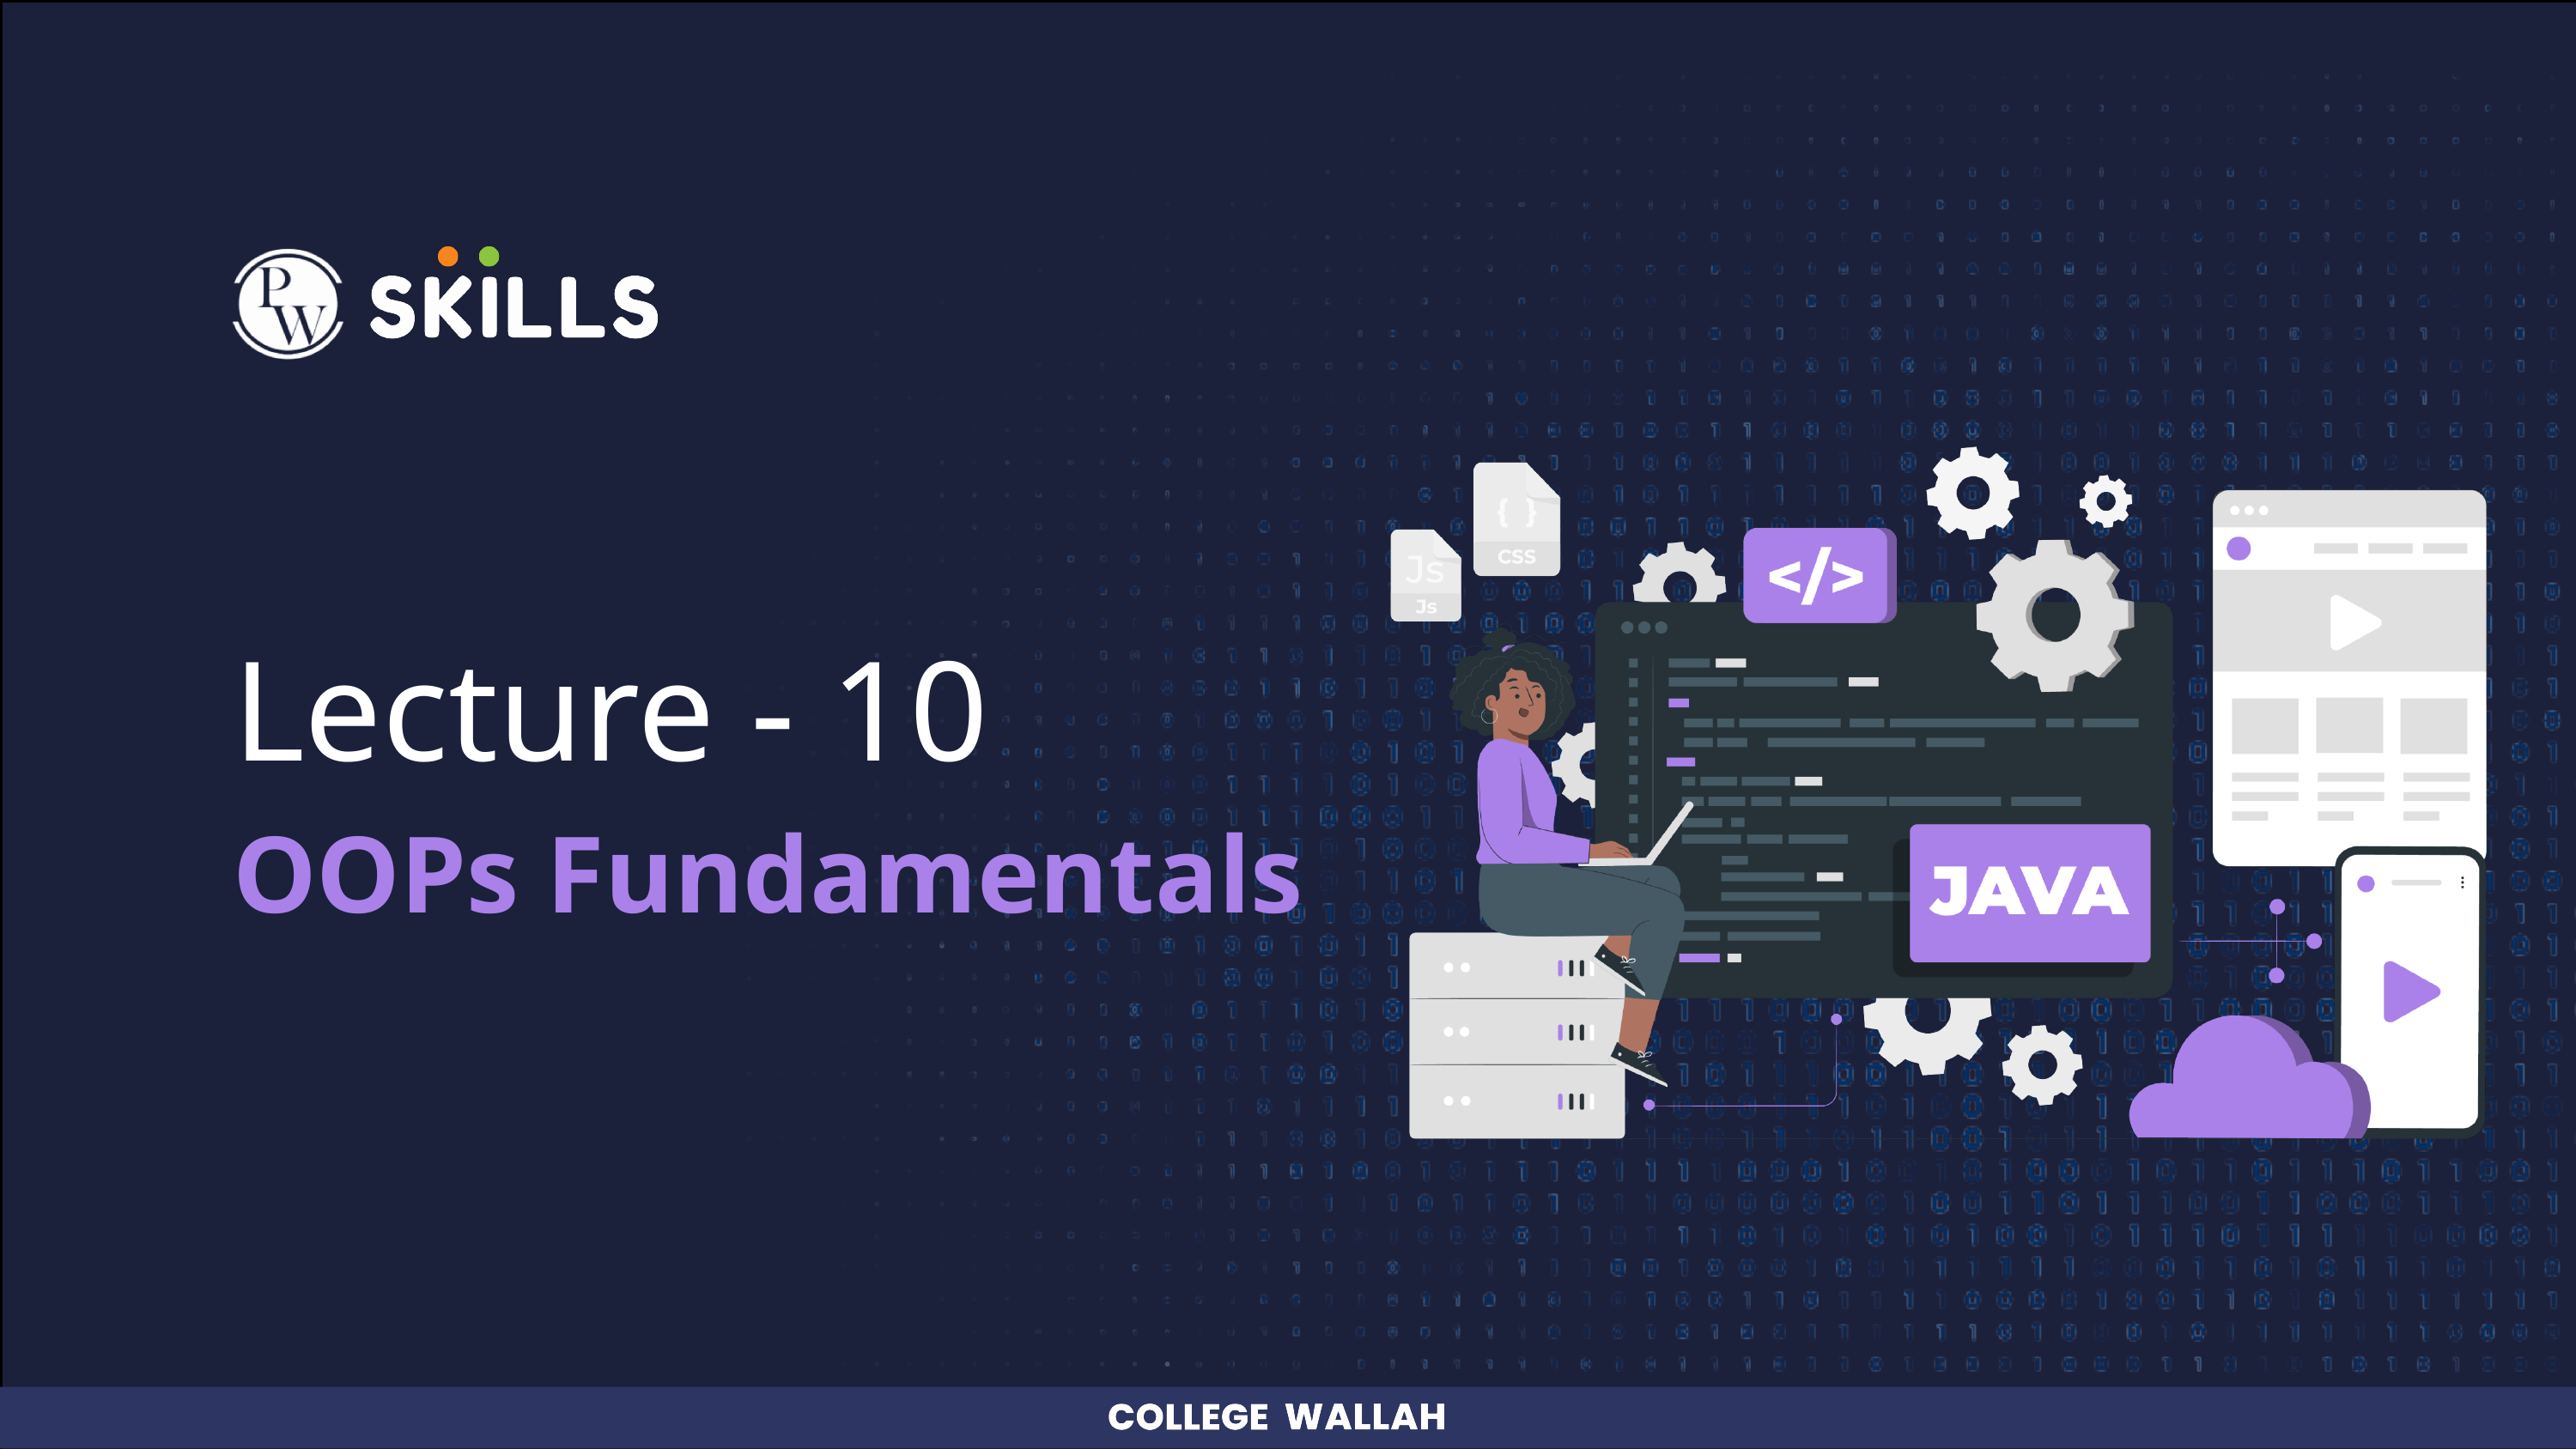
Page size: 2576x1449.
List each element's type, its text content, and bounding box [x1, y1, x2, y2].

picture [1103, 1394, 1273, 1436]
picture [716, 74, 2576, 1375]
picture [214, 221, 684, 382]
picture [1274, 1397, 1479, 1446]
text_box Lecture - 10 OOPs Fundamentals [225, 457, 1374, 1076]
